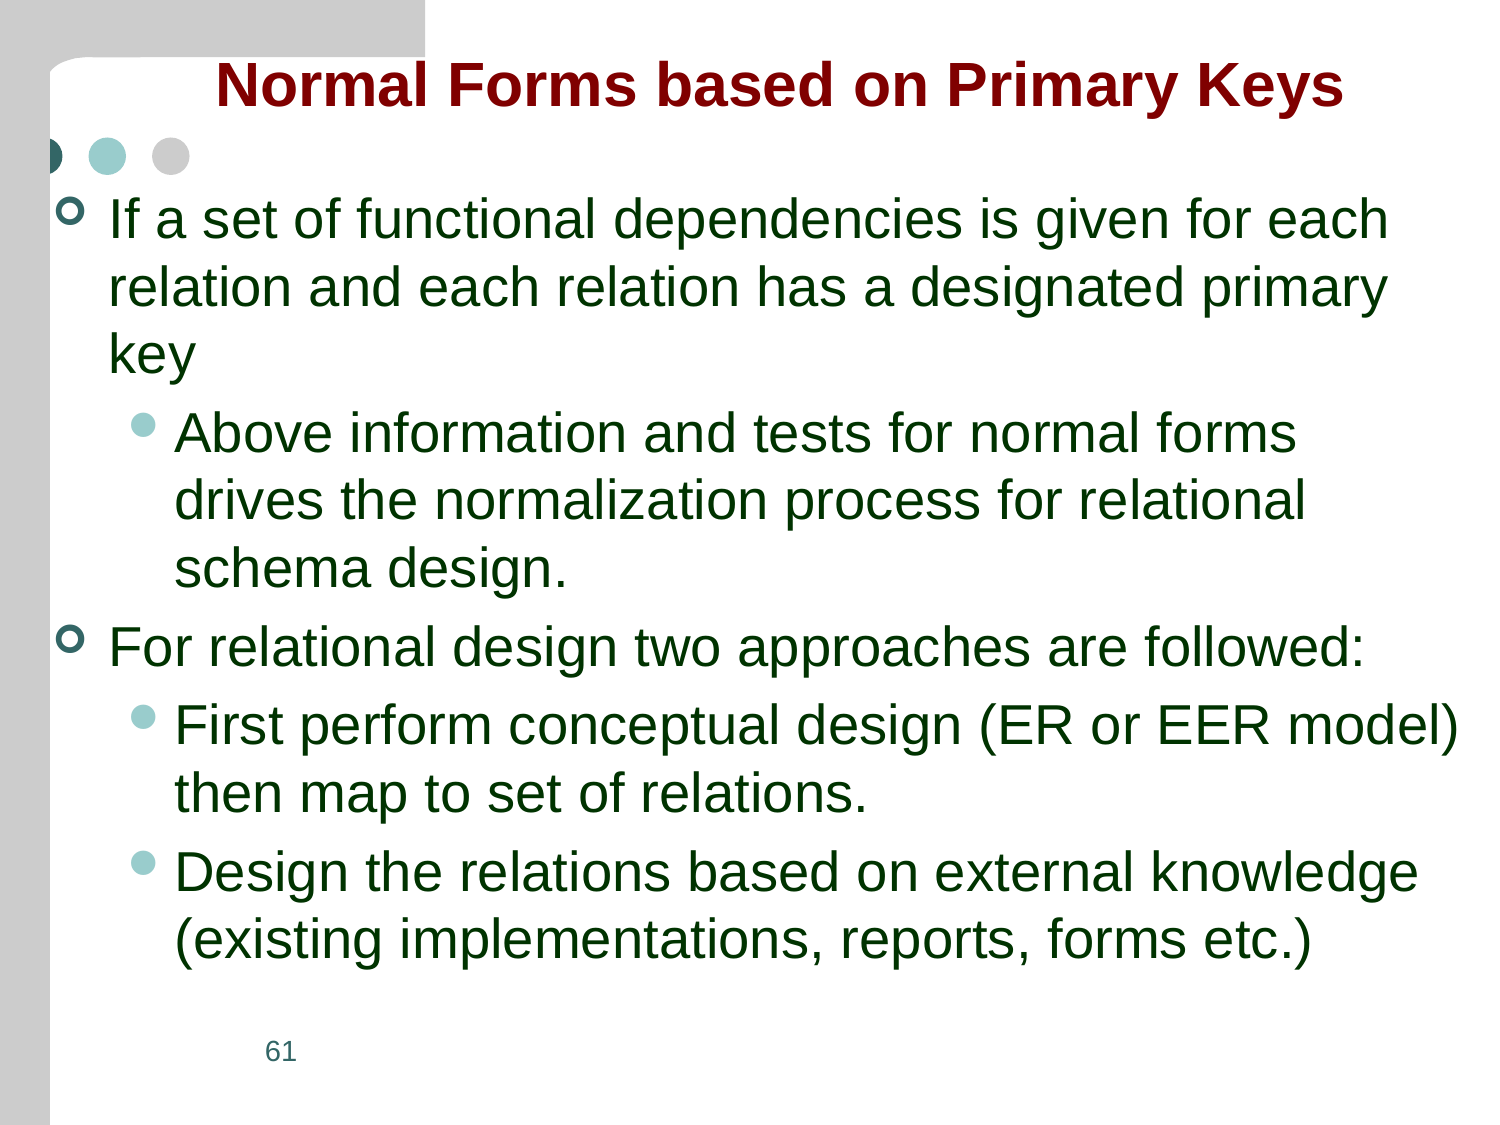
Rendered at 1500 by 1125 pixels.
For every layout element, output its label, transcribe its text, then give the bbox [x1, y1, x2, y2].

title Normal Forms based on Primary Keys [199, 37, 1376, 126]
slide_number 61 [249, 1024, 463, 1101]
list If a set of functional dependencies is given for each relation and each relation has a designated primary key Above information and tests for normal forms drives the normalization process for relational schema design. For relational design two approaches are followed: First perform conceptual design (ER or EER model) then map to set of relations. Design the relations based on external knowledge (existing implementations, reports, forms etc.) [37, 174, 1476, 1013]
